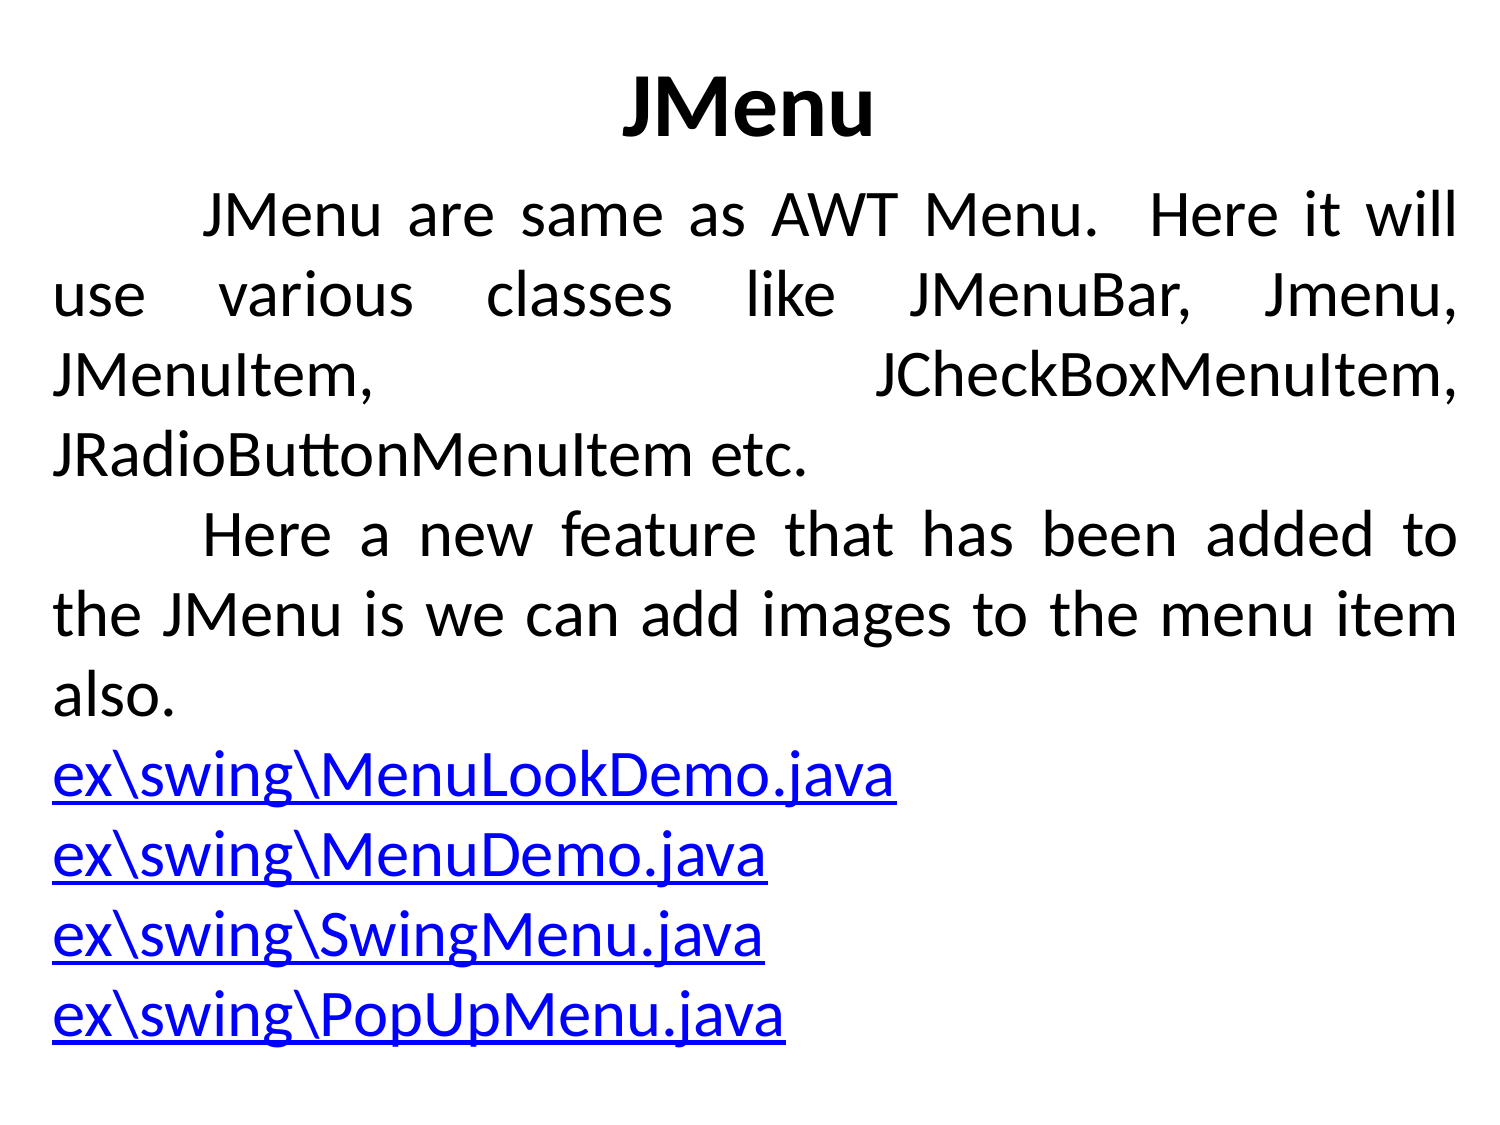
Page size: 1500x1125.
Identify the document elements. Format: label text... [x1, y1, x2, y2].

text_box JMenu are same as AWT Menu. Here it will use various classes like JMenuBar, Jmenu, JMenuItem, JCheckBoxMenuItem, JRadioButtonMenuItem etc. Here a new feature that has been added to the JMenu is we can add images to the menu item also. ex\swing\MenuLookDemo.java ex\swing\MenuDemo.java ex\swing\SwingMenu.java ex\swing\PopUpMenu.java [37, 162, 1475, 1057]
title JMenu [0, 24, 1500, 175]
